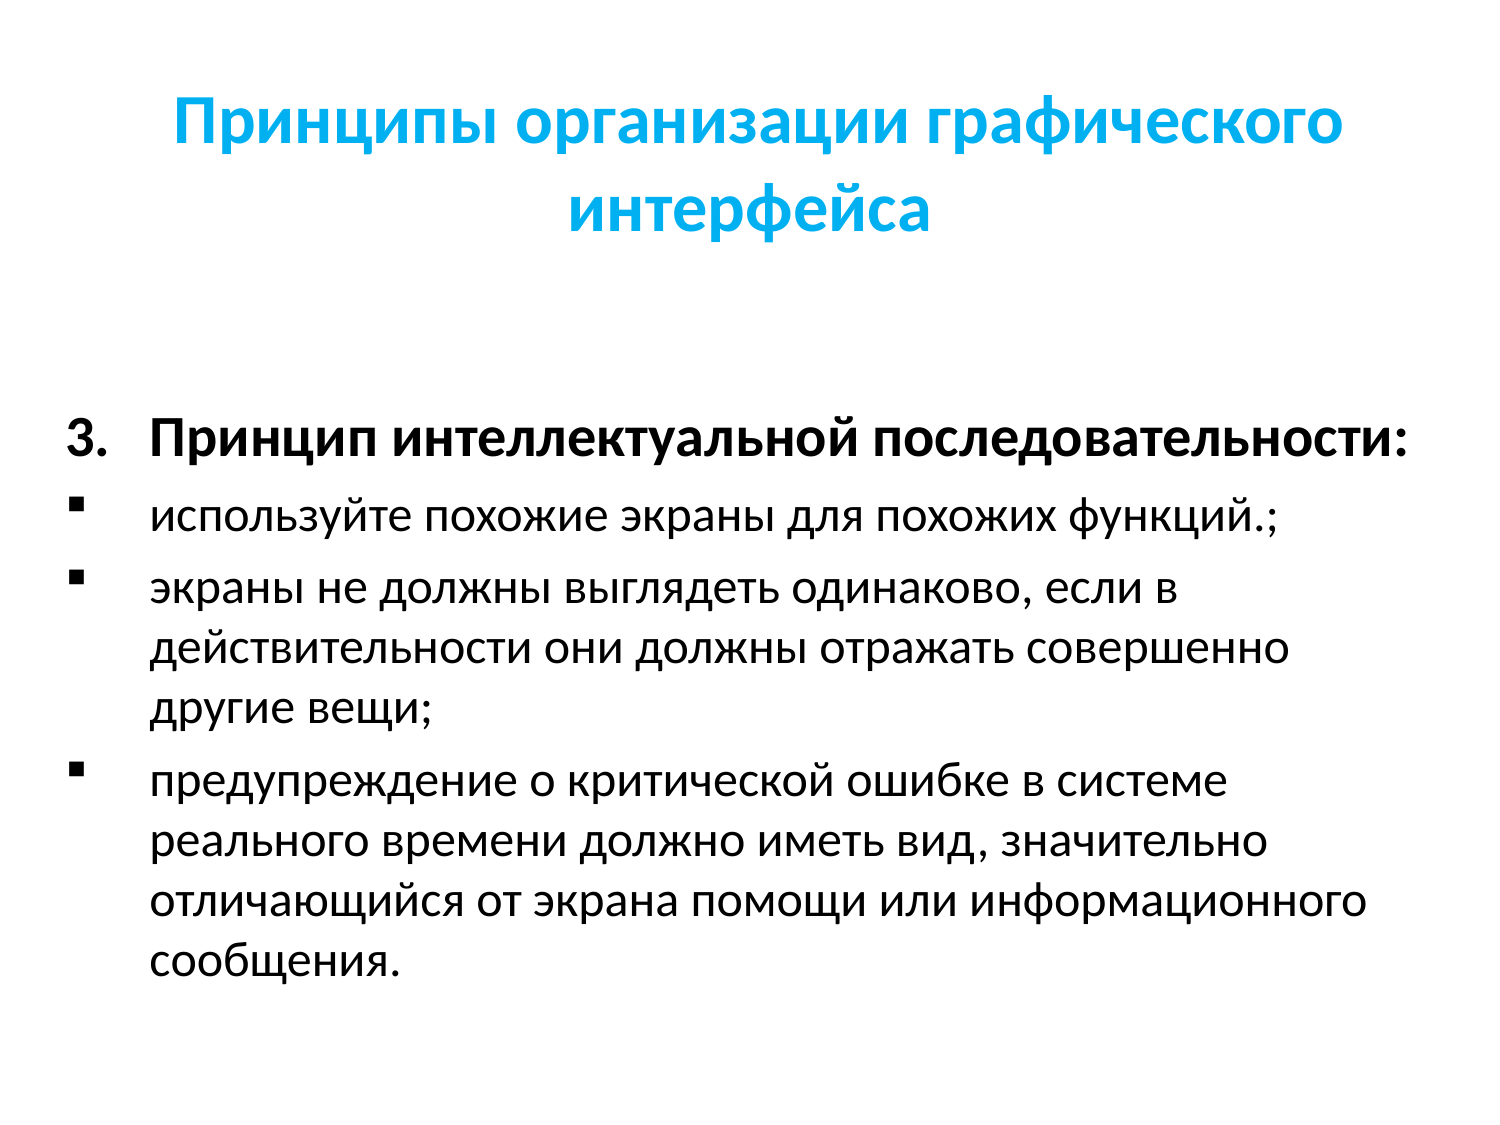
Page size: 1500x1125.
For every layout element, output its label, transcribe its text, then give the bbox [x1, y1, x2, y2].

title Принципы организации графического интерфейса [99, 50, 1400, 338]
text_box 3. Принцип интеллектуальной последовательности: используйте похожие экраны для похожих функций.; экраны не должны выглядеть одинаково, если в действительности они должны отражать совершенно другие вещи; предупреждение о критической ошибке в системе реального времени должно иметь вид, значительно отличающийся от экрана помощи или информационного сообщения. [50, 391, 1450, 1125]
